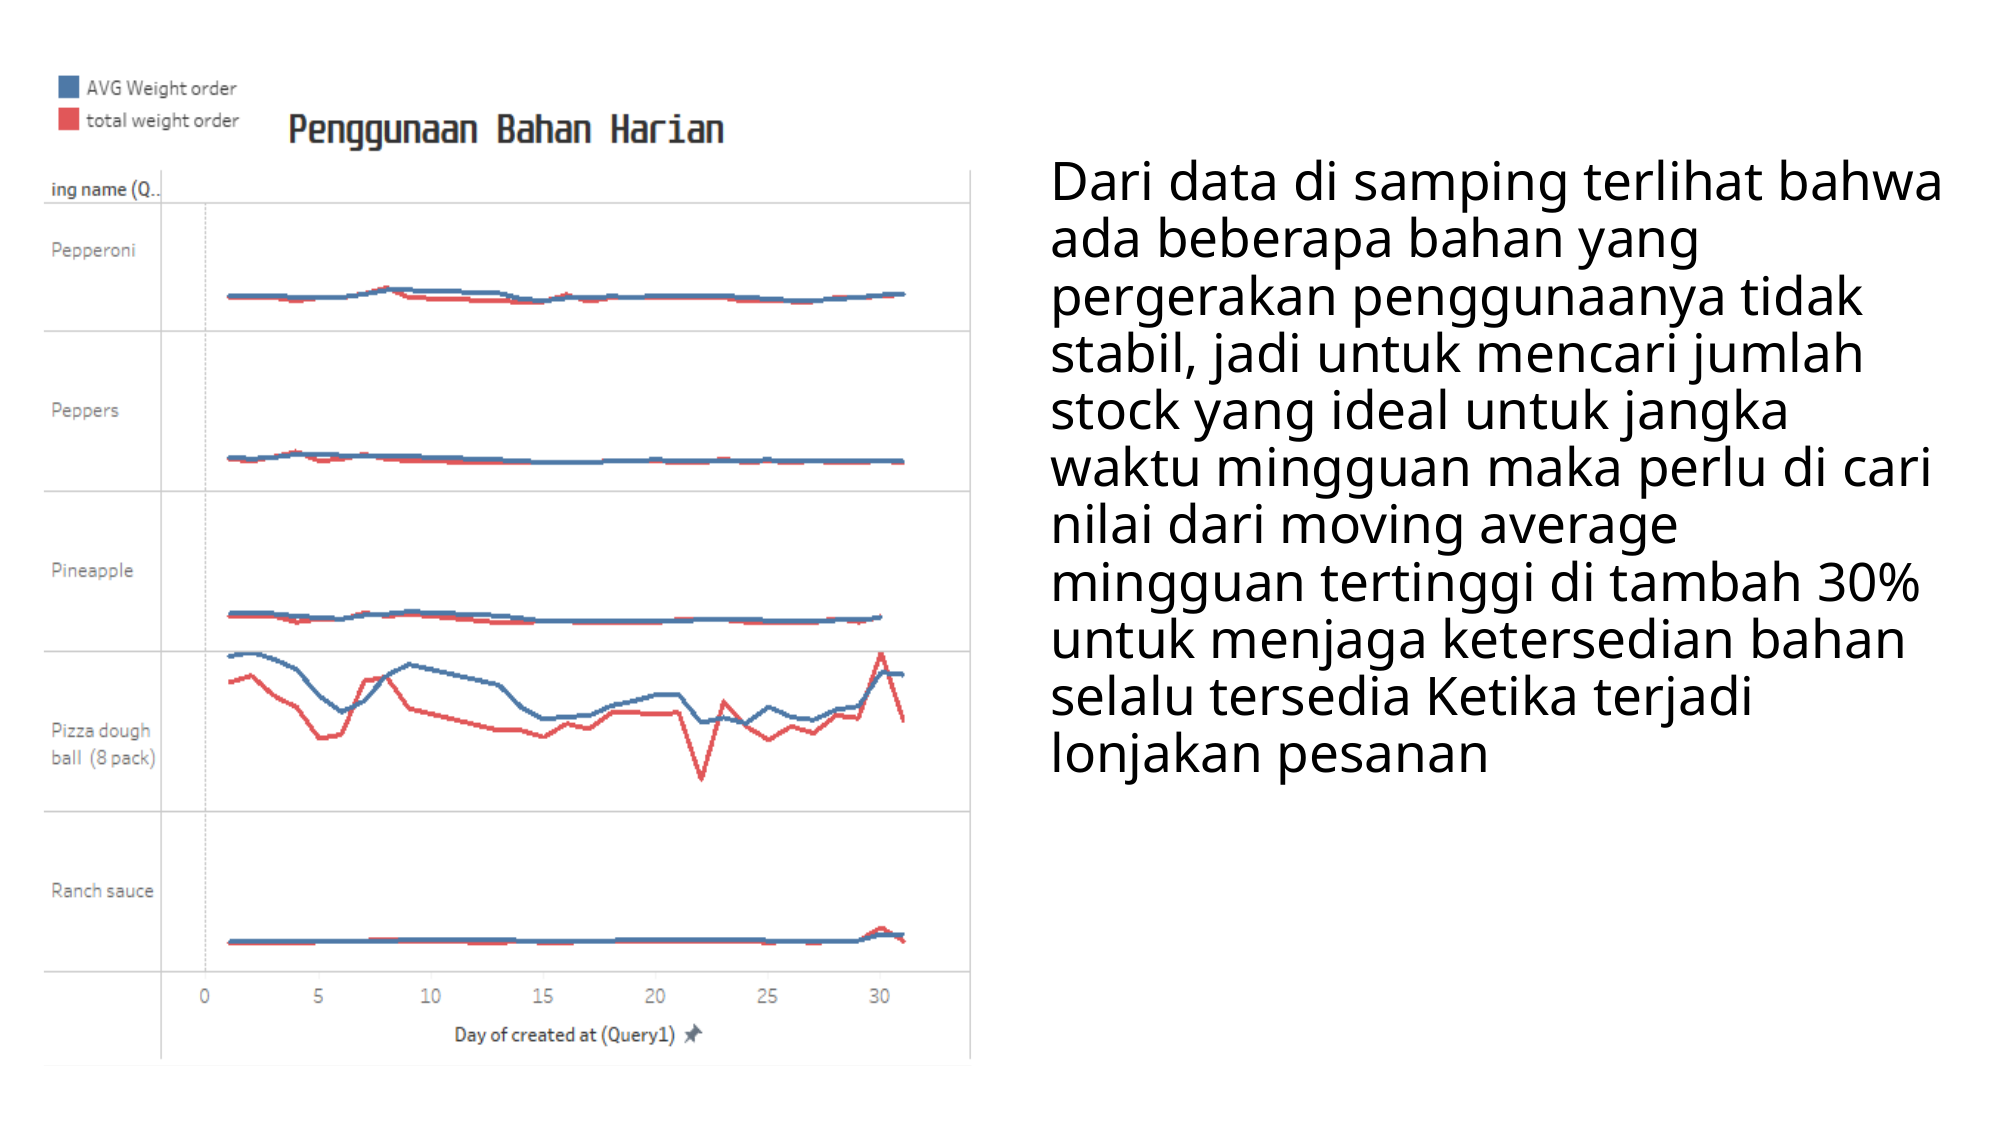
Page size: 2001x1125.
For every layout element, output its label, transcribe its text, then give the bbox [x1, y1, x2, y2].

title Dari data di samping terlihat bahwa ada beberapa bahan yang pergerakan penggunaanya tidak stabil, jadi untuk mencari jumlah stock yang ideal untuk jangka waktu mingguan maka perlu di cari nilai dari moving average mingguan tertinggi di tambah 30% untuk menjaga ketersedian bahan selalu tersedia Ketika terjadi lonjakan pesanan [1035, 143, 1963, 796]
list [43, 59, 972, 1066]
